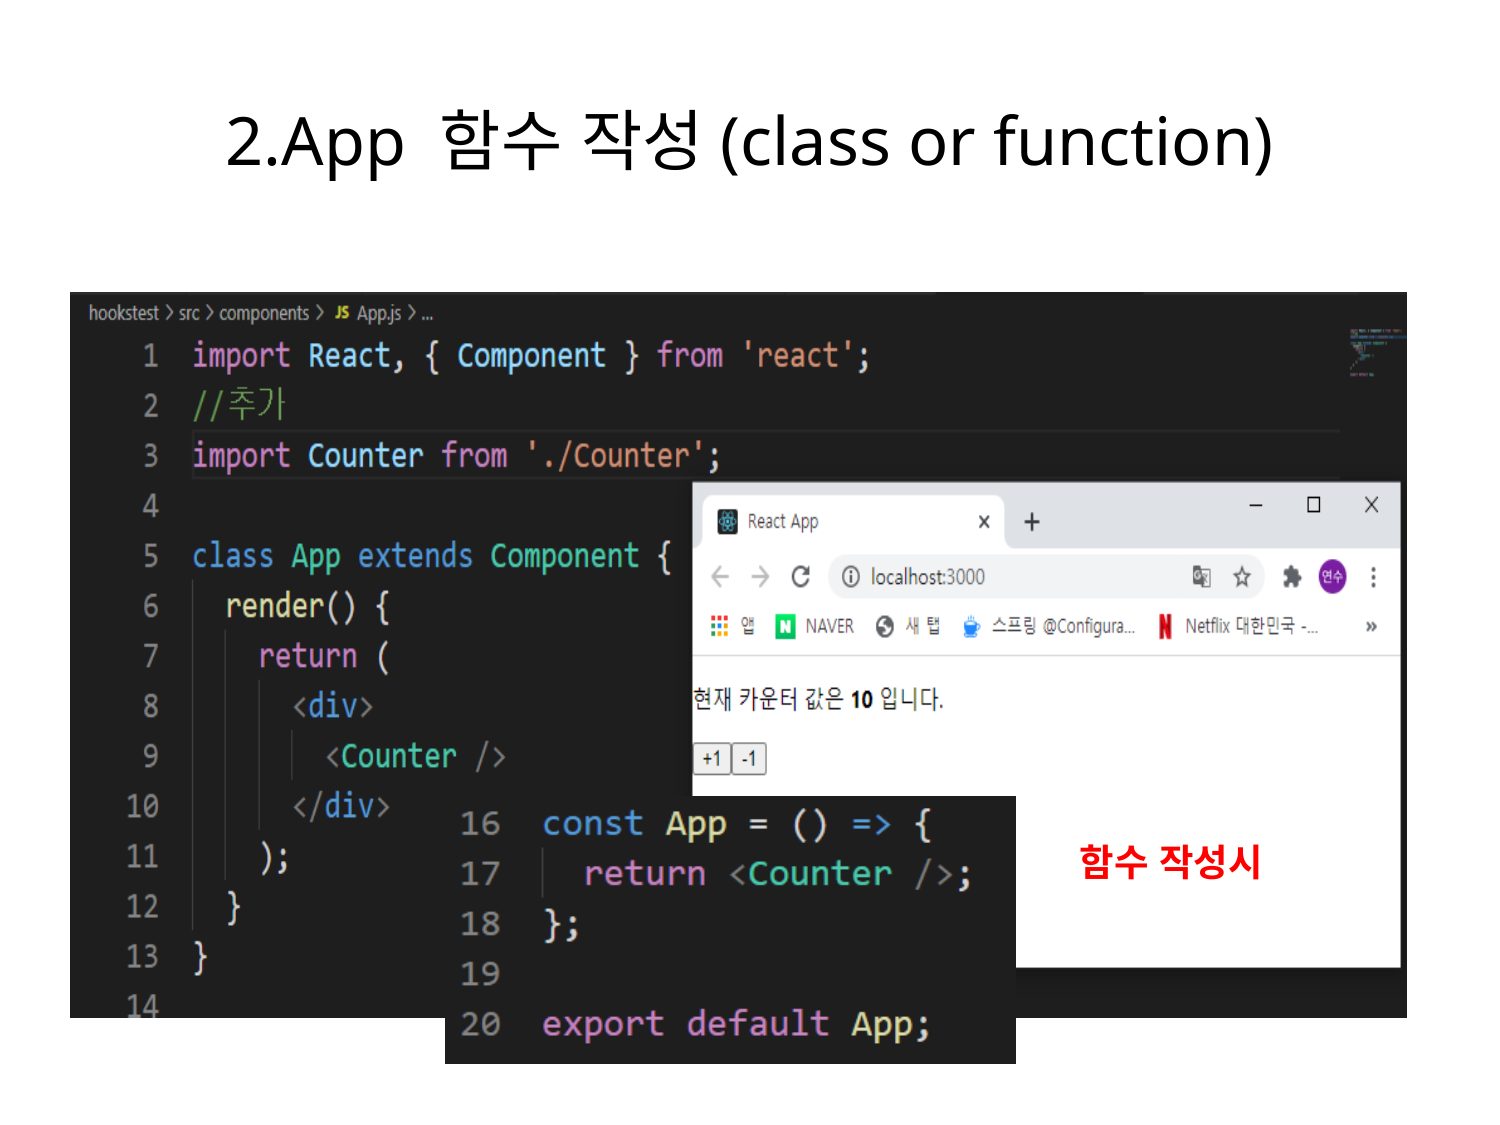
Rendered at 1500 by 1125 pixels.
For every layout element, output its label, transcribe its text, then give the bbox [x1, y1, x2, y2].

picture [70, 292, 1407, 1065]
title 2.App 함수 작성(class or function) [75, 45, 1425, 233]
